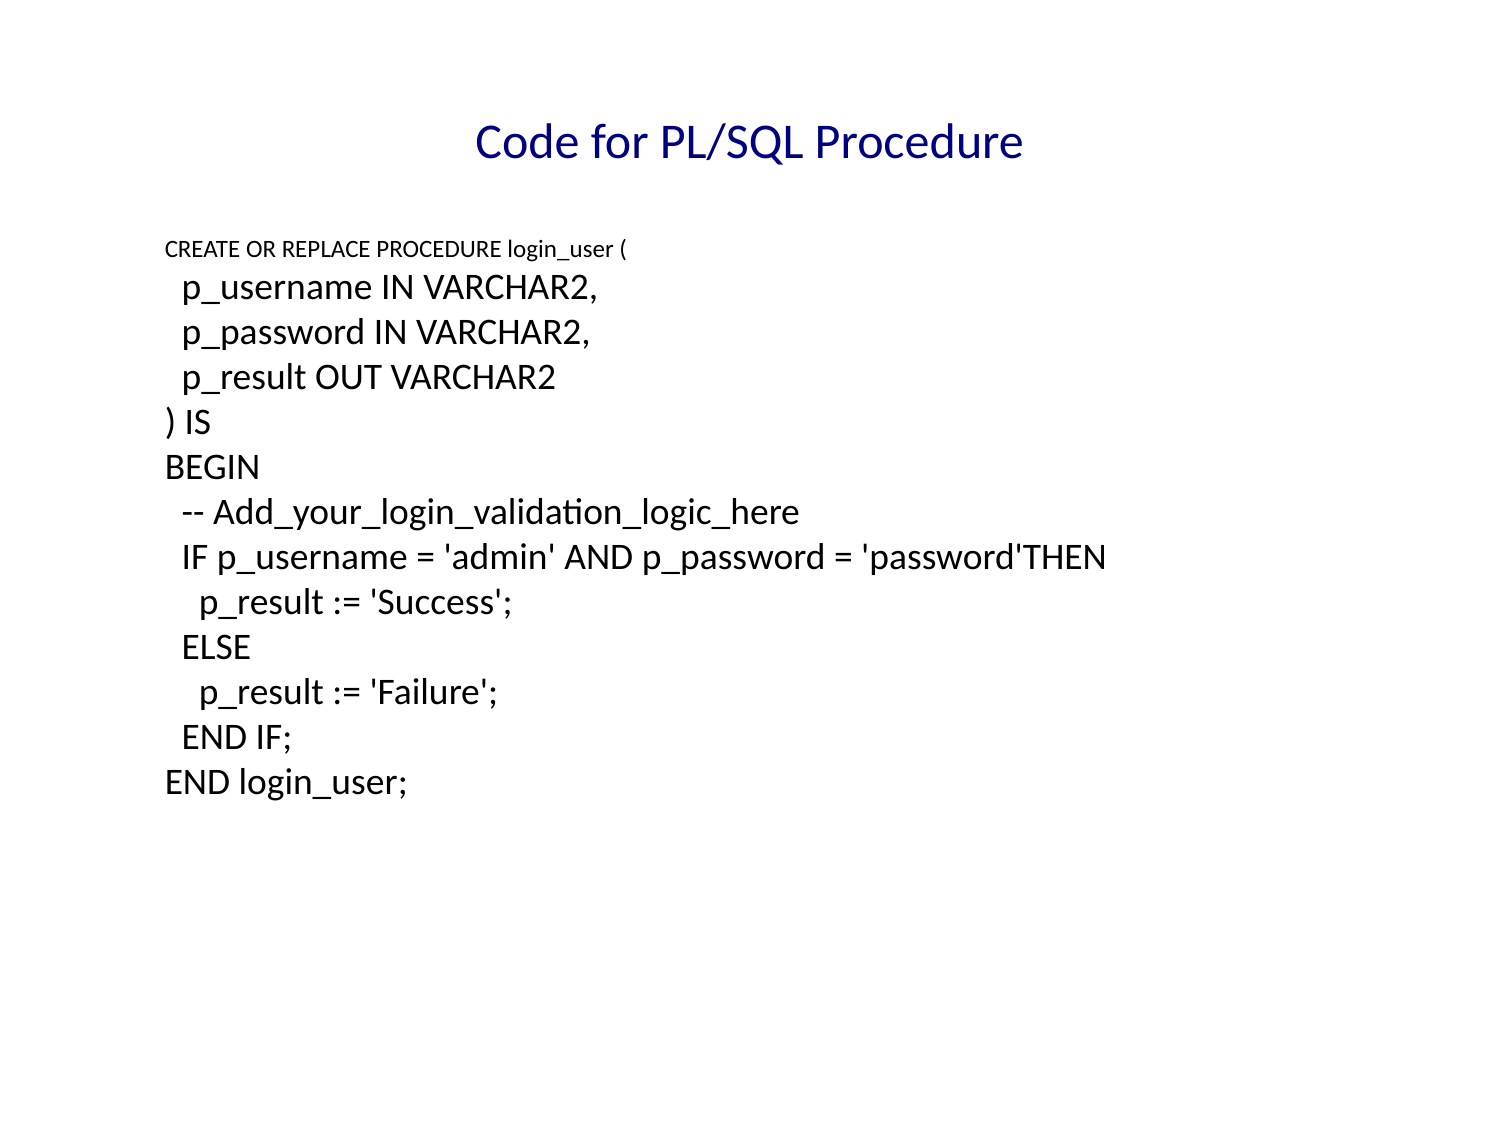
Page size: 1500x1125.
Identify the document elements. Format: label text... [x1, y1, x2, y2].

title Code for PL/SQL Procedure [75, 45, 1425, 233]
text_box CREATE OR REPLACE PROCEDURE login_user ( p_username IN VARCHAR2, p_password IN VARCHAR2, p_result OUT VARCHAR2 ) IS BEGIN -- Add_your_login_validation_logic_here IF p_username = 'admin' AND p_password = 'password'THEN p_result := 'Success'; ELSE p_result := 'Failure'; END IF; END login_user; [149, 224, 1350, 855]
